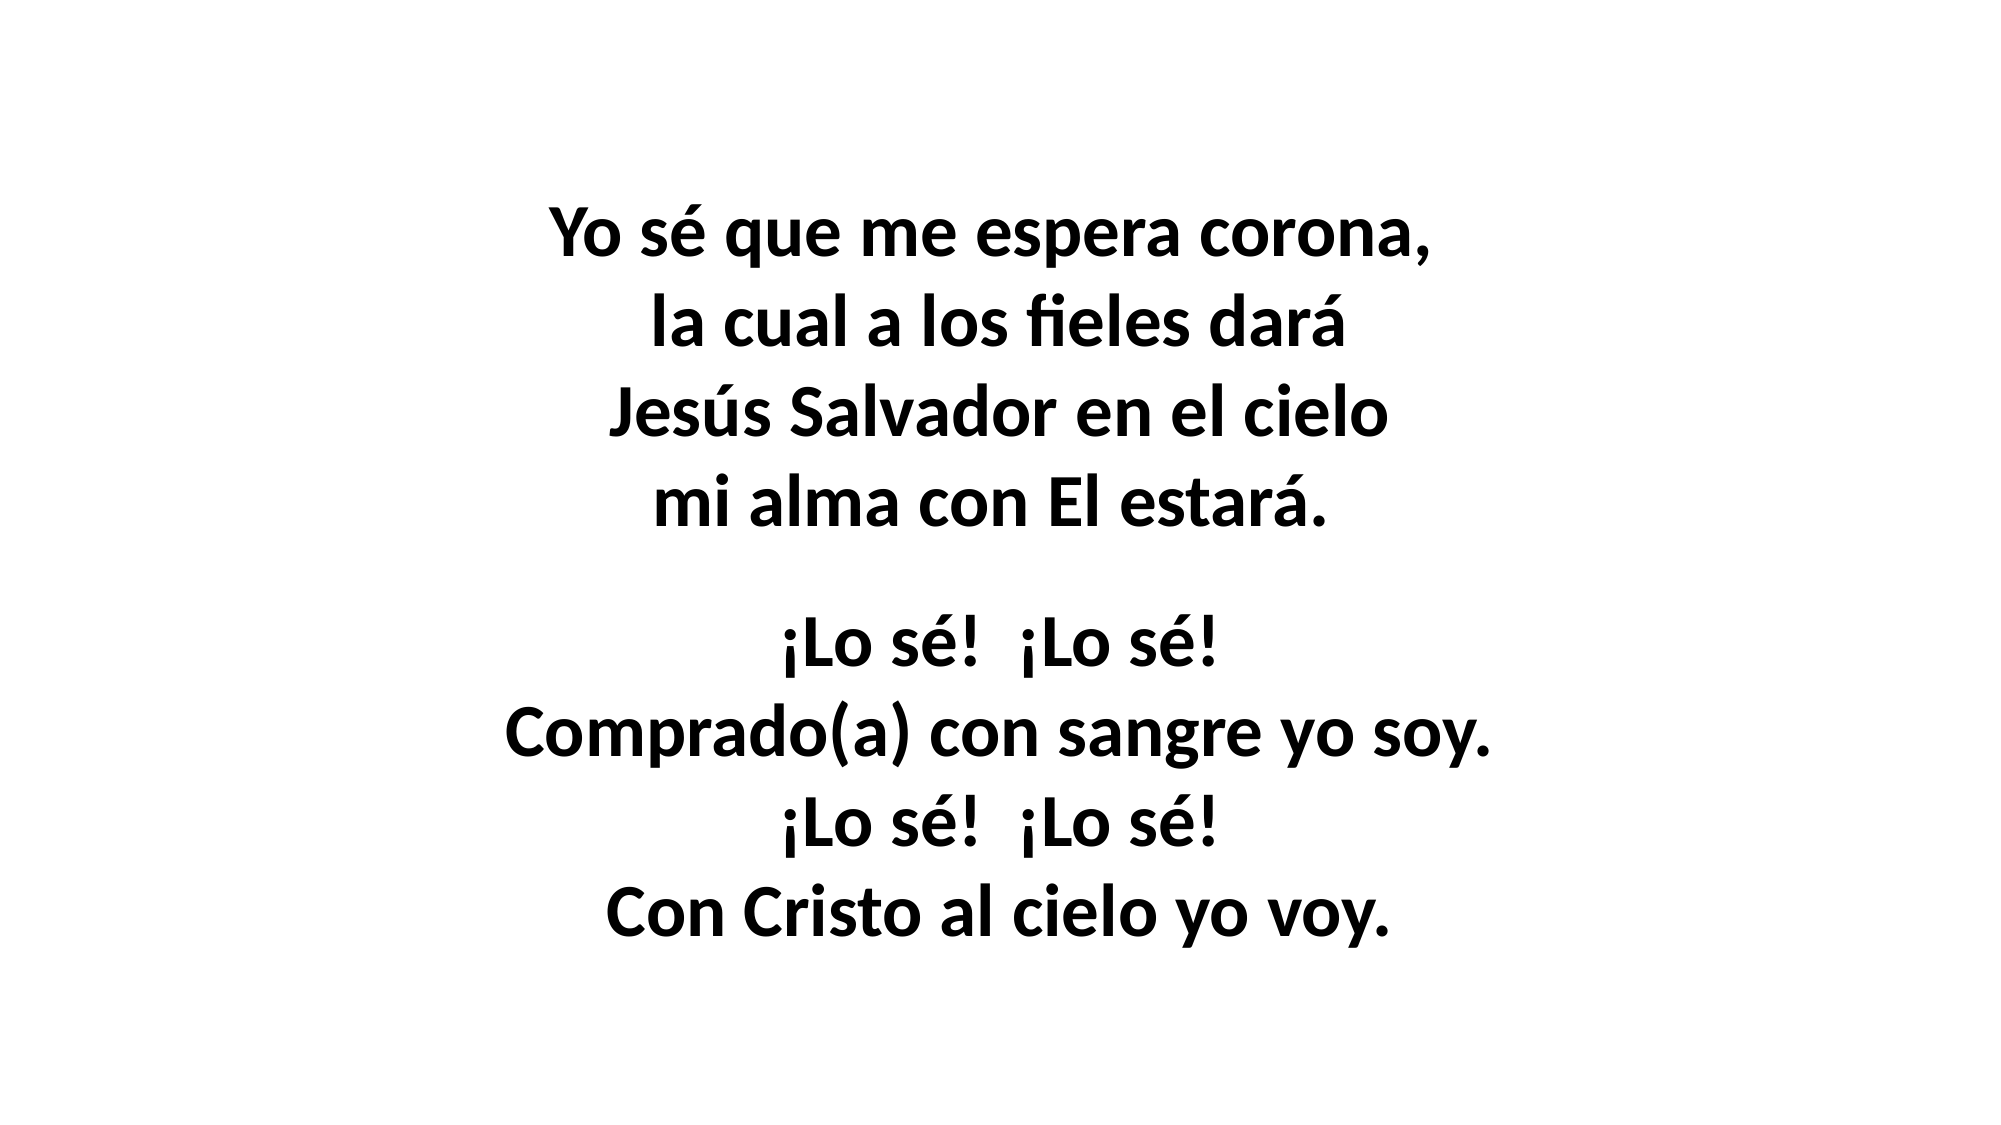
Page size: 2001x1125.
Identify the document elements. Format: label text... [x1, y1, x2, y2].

text_box Yo sé que me espera corona, la cual a los fieles dará Jesús Salvador en el cielo mi alma con El estará. ¡Lo sé! ¡Lo sé! Comprado(a) con sangre yo soy. ¡Lo sé! ¡Lo sé! Con Cristo al cielo yo voy. [0, 174, 2000, 959]
